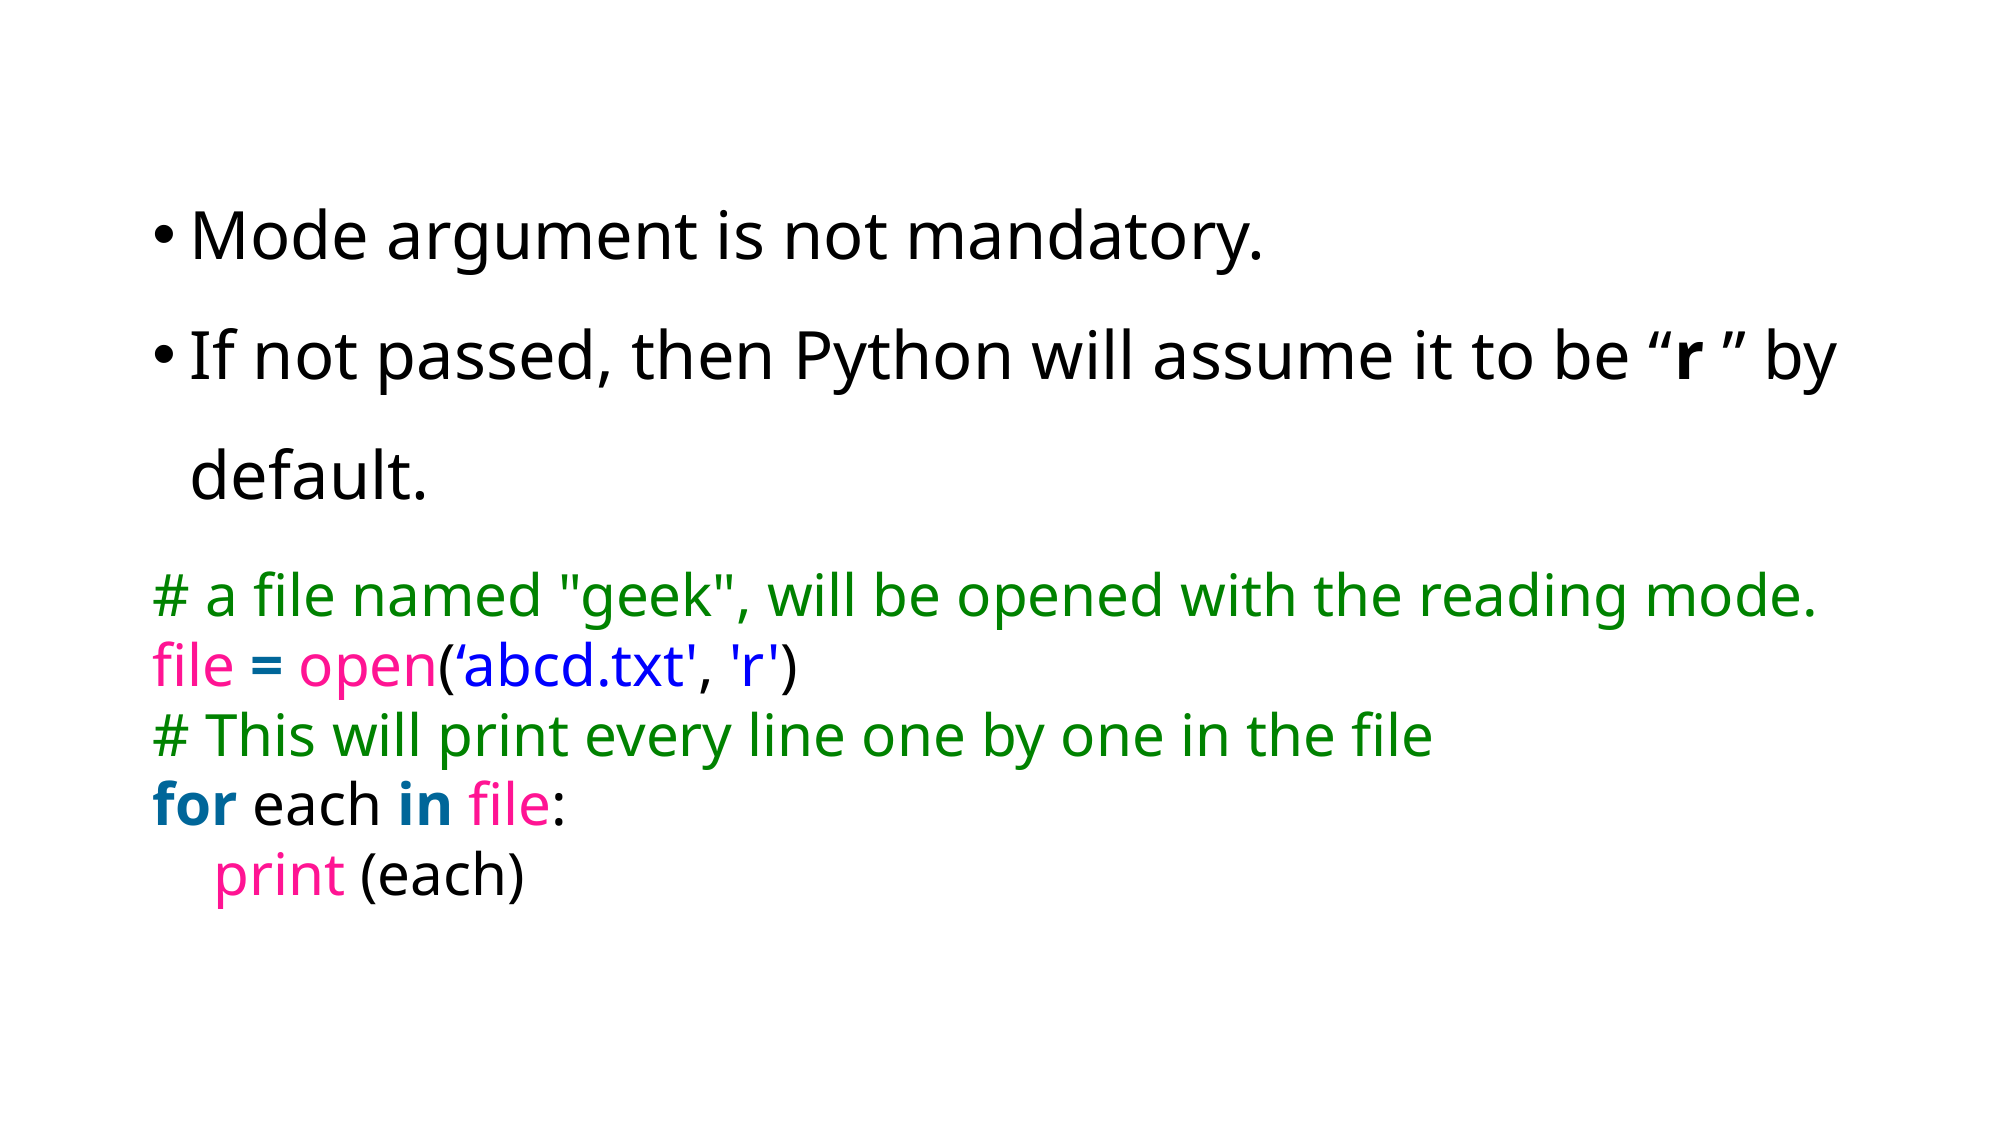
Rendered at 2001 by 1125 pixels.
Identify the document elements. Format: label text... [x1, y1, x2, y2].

list Mode argument is not mandatory. If not passed, then Python will assume it to be “r ” by default. # a file named "geek", will be opened with the reading mode. file = open(‘abcd.txt', 'r') # This will print every line one by one in the file for each in file: print (each) [137, 145, 1863, 1014]
